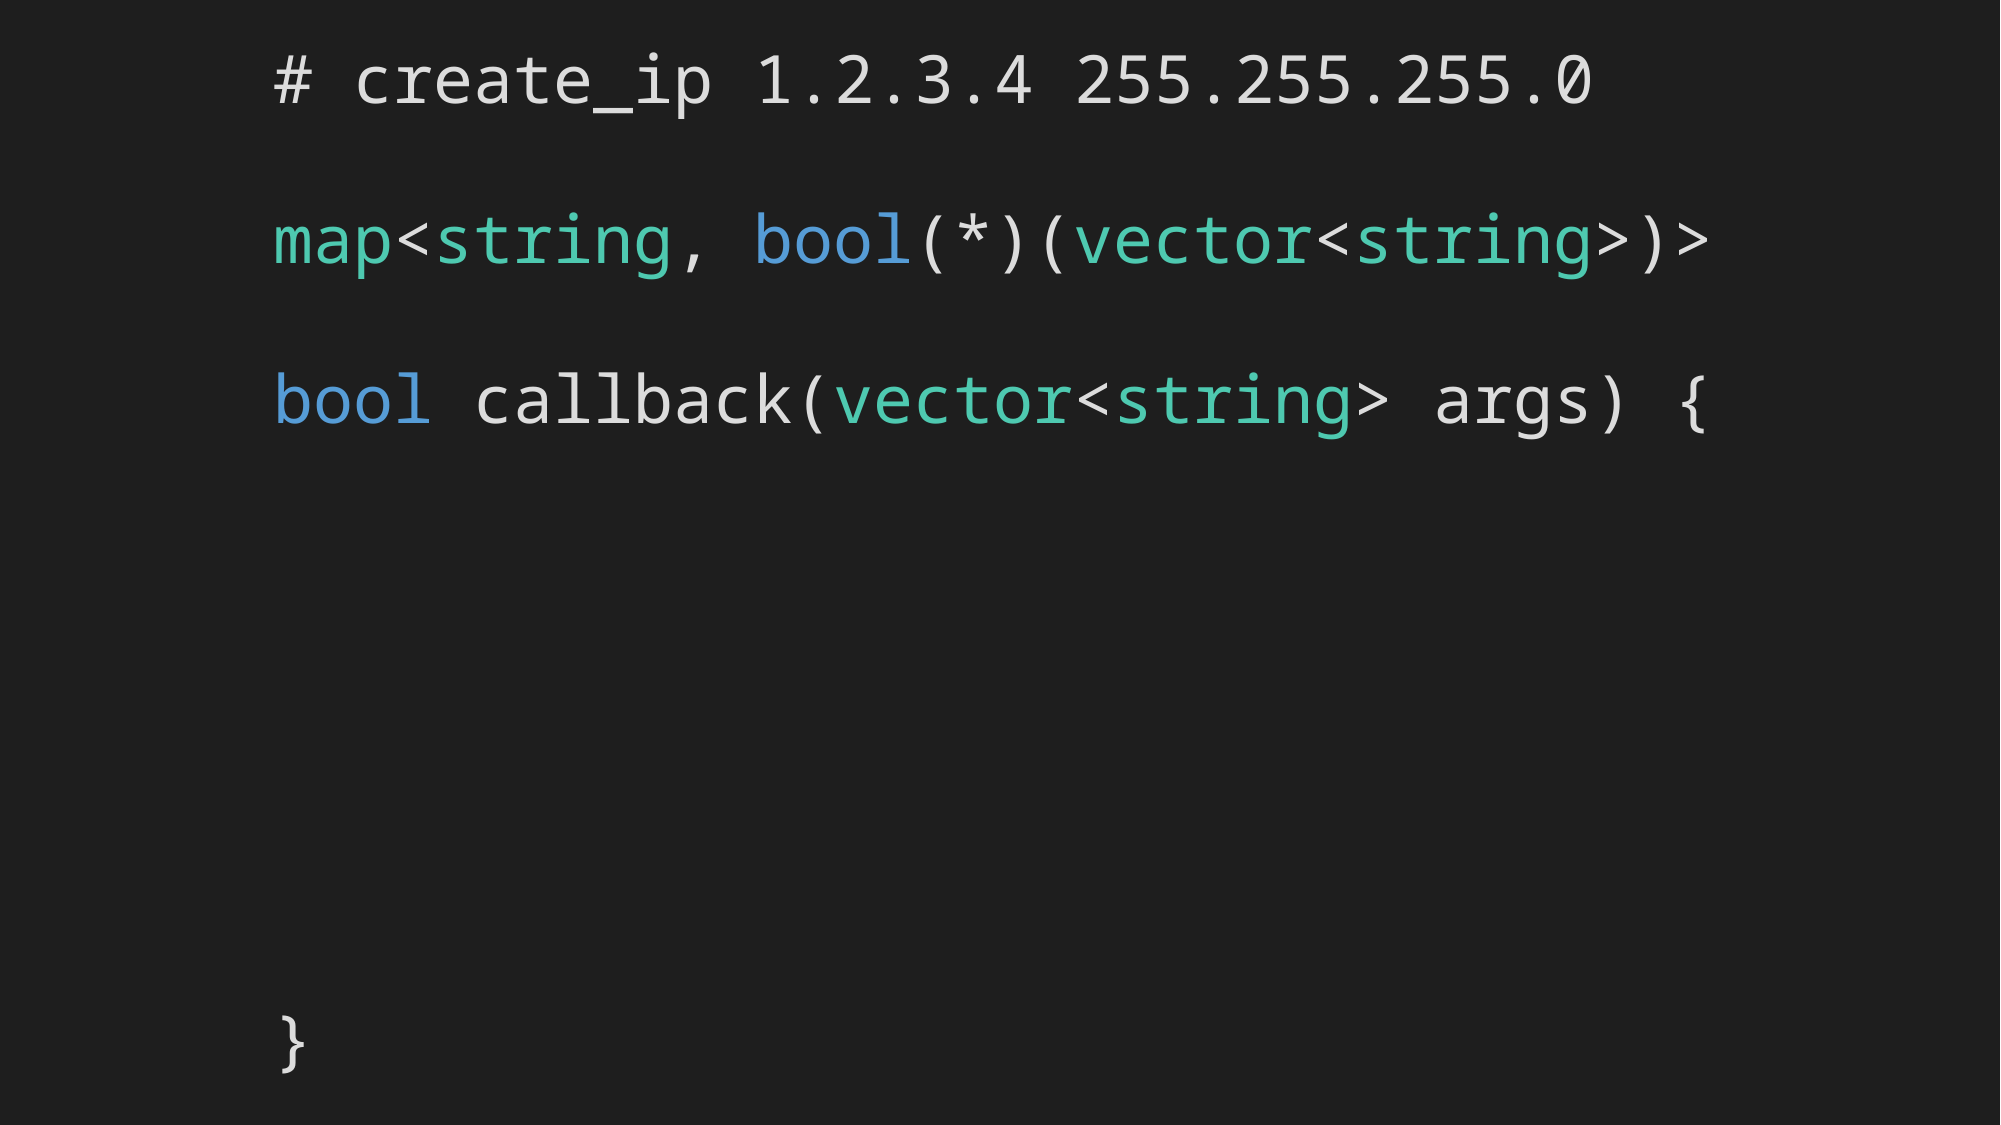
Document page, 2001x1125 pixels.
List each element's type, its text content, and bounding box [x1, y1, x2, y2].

text_box # create_ip 1.2.3.4 255.255.255.0 map<string, bool(*)(vector<string>)> bool callback(vector<string> args) { } [259, 29, 1741, 1084]
